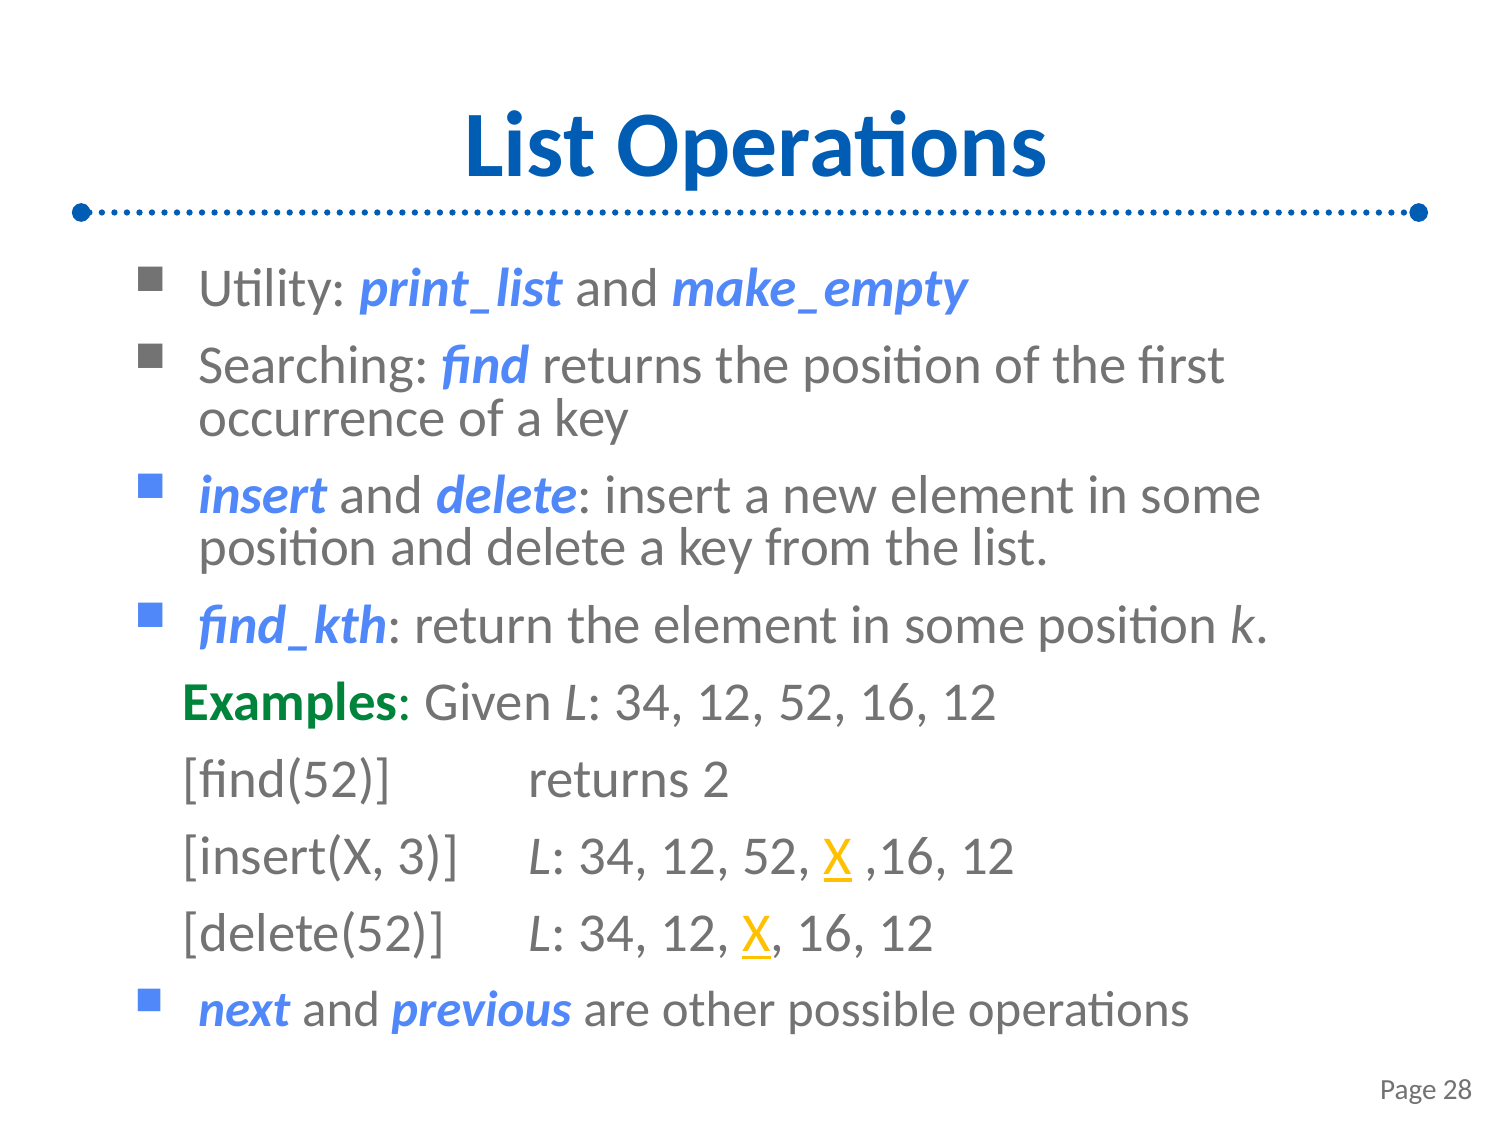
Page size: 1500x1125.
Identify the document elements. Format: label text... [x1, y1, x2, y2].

title List Operations [99, 62, 1413, 215]
slide_number Page 28 [1312, 1034, 1488, 1113]
list Utility: print_list and make_empty Searching: find returns the position of the first occurrence of a key insert and delete: insert a new element in some position and delete a key from the list. find_kth: return the element in some position k. Examples: Given L: 34, 12, 52, 16, 12 [find(52)] returns 2 [insert(X, 3)] L: 34, 12, 52, X ,16, 12 [delete(52)] L: 34, 12, X, 16, 12 next and previous are other possible operations [99, 258, 1413, 1051]
